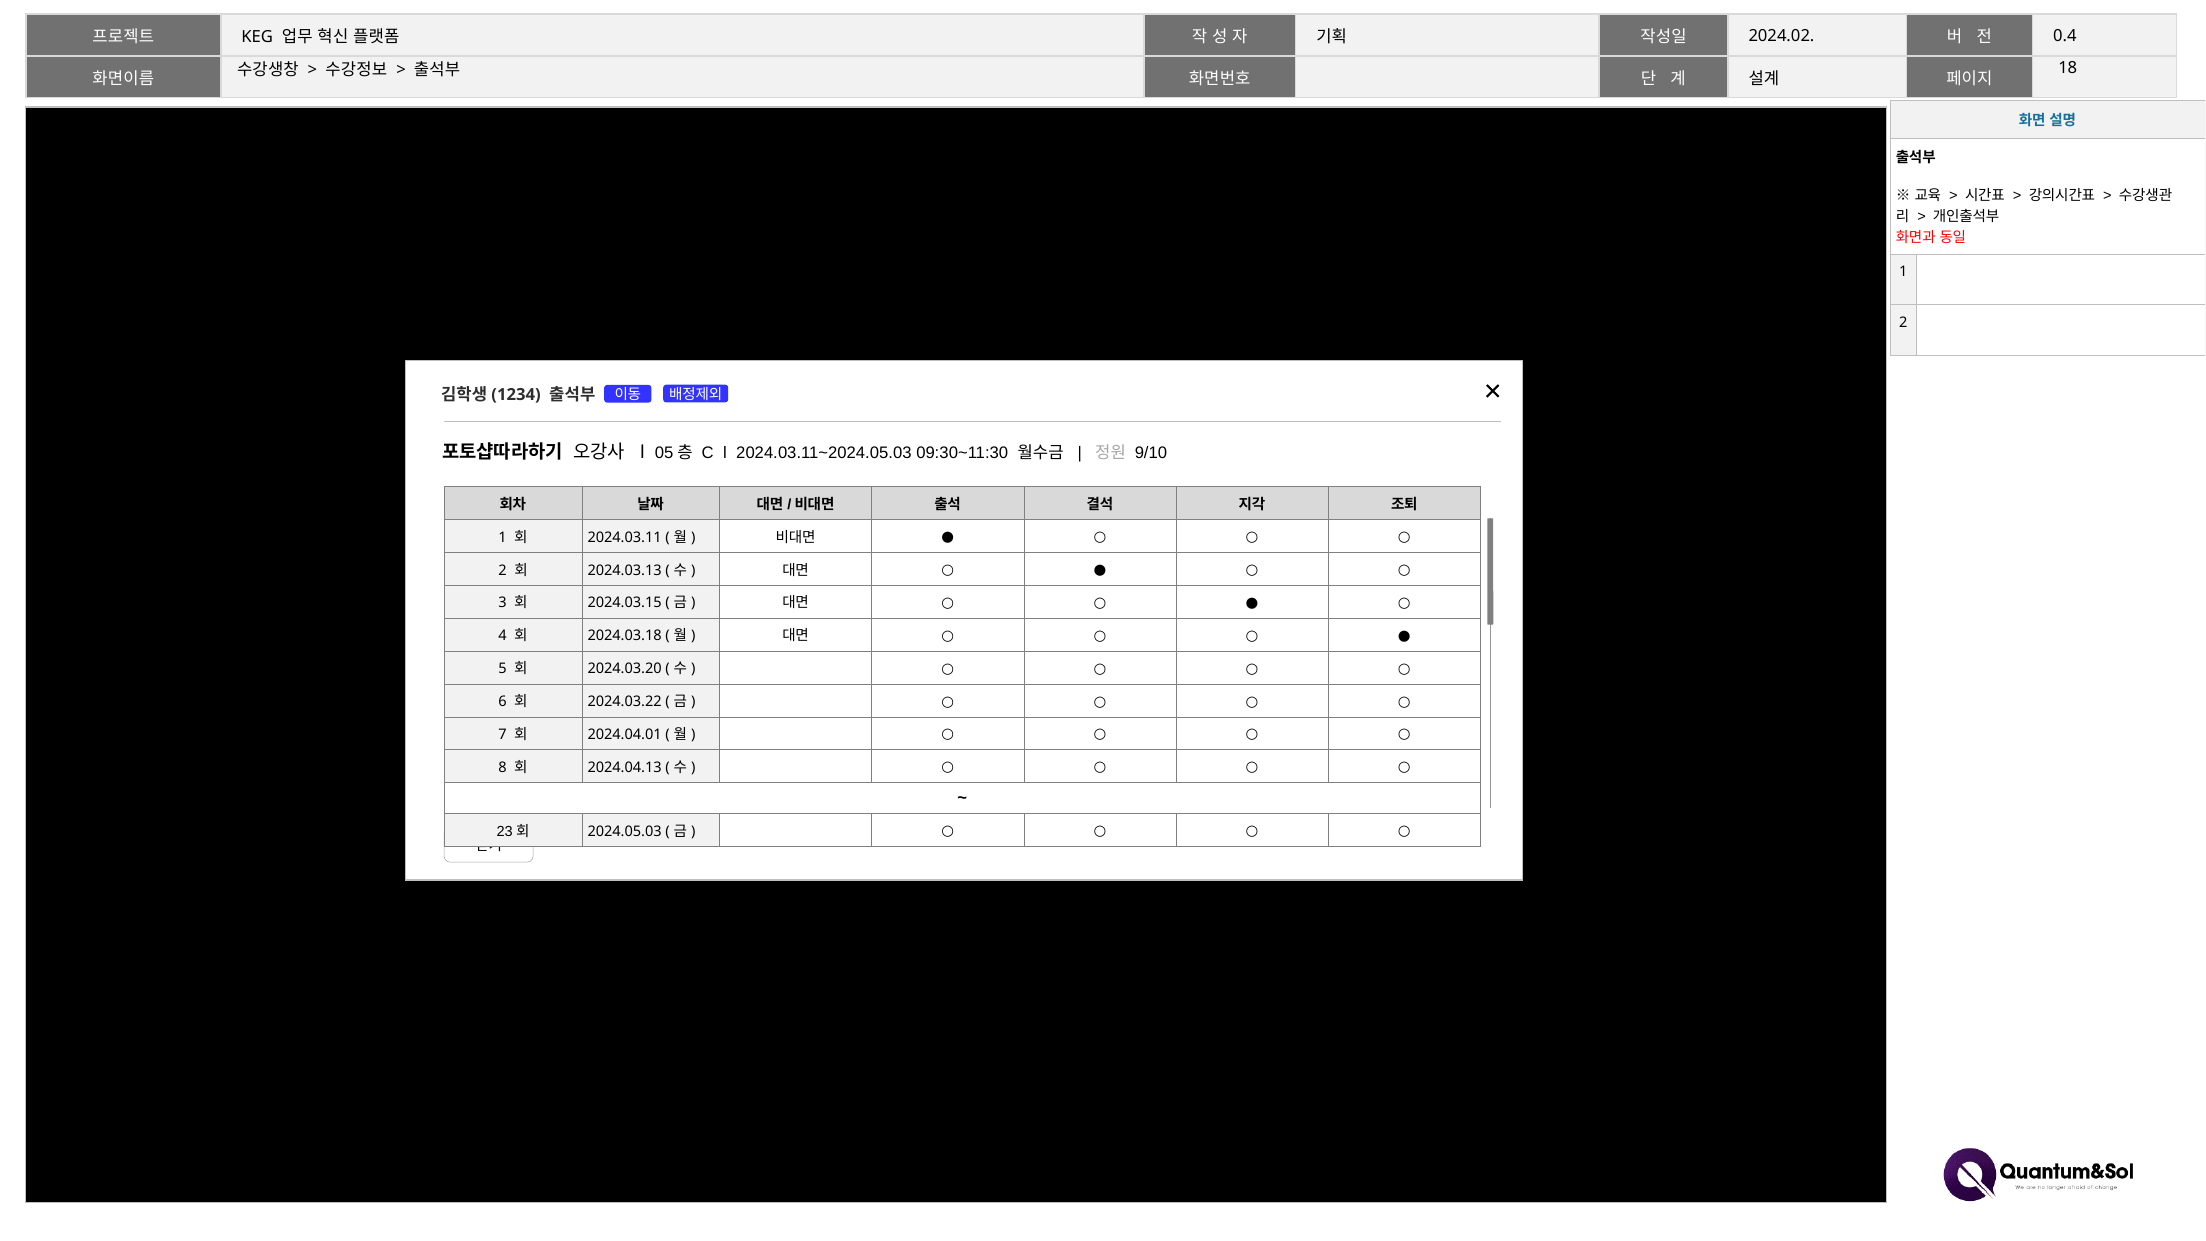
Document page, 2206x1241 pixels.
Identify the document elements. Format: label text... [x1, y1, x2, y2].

text_box 김학생(1234) 출석부 [405, 360, 1523, 880]
table_cell ○ [1329, 520, 1480, 552]
slide_number 17 [2043, 56, 2152, 80]
table_cell ○ [1329, 718, 1480, 749]
table_cell ○ [1329, 814, 1480, 846]
table_cell 출석부 ※교육 > 시간표 > 강의시간표 > 수강생관리 > 개인출석부 화면과 동일 [1891, 139, 2205, 254]
table_cell ○ [1329, 553, 1480, 585]
table_cell ○ [872, 685, 1024, 717]
table_cell 6 회 [445, 685, 582, 717]
table_cell ○ [1177, 814, 1328, 846]
table_cell 2024.03.18 (월) [583, 619, 719, 651]
table_cell ○ [872, 718, 1024, 749]
table_cell ○ [872, 750, 1024, 782]
table_cell ○ [1177, 652, 1328, 684]
table_cell ○ [1329, 652, 1480, 684]
table_cell 2024.03.15 (금) [583, 586, 719, 618]
table_cell [720, 685, 871, 717]
table_cell ○ [1025, 520, 1176, 552]
table_cell ○ [1025, 619, 1176, 651]
table_header 회차 [445, 487, 582, 519]
table_cell 대면 [720, 553, 871, 585]
table_cell 8 회 [445, 750, 582, 782]
table_header 날짜 [583, 487, 719, 519]
table_cell 2024.05.03 (금) [583, 814, 719, 846]
table_cell 2024.03.11 (월) [583, 520, 719, 552]
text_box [1486, 384, 1499, 398]
table_cell 2 회 [445, 553, 582, 585]
table_cell [1917, 305, 2205, 355]
title 수강생창 > 수강정보 > 출석부 [220, 56, 799, 81]
table_cell 5 회 [445, 652, 582, 684]
table_cell ○ [1025, 652, 1176, 684]
table_cell 3 회 [445, 586, 582, 618]
table_cell ○ [1177, 553, 1328, 585]
text_box 포토샵따라하기 오강사 l 05층 C l 2024.03.11~2024.05.03 09:30~11:30 월수금 | 정원 9/10 [411, 425, 1517, 477]
table_cell ● [1177, 586, 1328, 618]
table_header 결석 [1025, 487, 1176, 519]
table_cell 2024.03.13 (수) [583, 553, 719, 585]
table_cell ○ [1025, 750, 1176, 782]
table_cell ~ [445, 783, 1480, 813]
table_cell ○ [1177, 685, 1328, 717]
table_cell ● [1025, 553, 1176, 585]
table_cell ○ [872, 553, 1024, 585]
text_box 이동 [604, 384, 652, 403]
table_cell ○ [1329, 586, 1480, 618]
table_cell 2024.04.01 (월) [583, 718, 719, 749]
table_header 화면 설명 [1891, 101, 2205, 138]
table_cell ○ [872, 652, 1024, 684]
table_cell [720, 652, 871, 684]
table_cell ○ [1329, 685, 1480, 717]
text_box 닫기 [441, 827, 536, 865]
table_cell [1917, 255, 2205, 304]
table_cell ● [1329, 619, 1480, 651]
table_cell 비대면 [720, 520, 871, 552]
table_header 조퇴 [1329, 487, 1480, 519]
table_cell [720, 718, 871, 749]
table_header 출석 [872, 487, 1024, 519]
table_cell 대면 [720, 586, 871, 618]
table_header 대면/비대면 [720, 487, 871, 519]
table_cell ○ [1177, 520, 1328, 552]
table_cell ○ [872, 586, 1024, 618]
table_cell 2024.03.20 (수) [583, 652, 719, 684]
table_cell 23회 [445, 814, 582, 846]
table_cell 대면 [720, 619, 871, 651]
table_cell ○ [1025, 685, 1176, 717]
picture [1941, 1146, 2137, 1202]
table_cell 2 [1891, 305, 1916, 355]
table_cell ○ [1025, 586, 1176, 618]
table_cell 4 회 [445, 619, 582, 651]
table_cell [720, 814, 871, 846]
table_cell 1 [1891, 255, 1916, 304]
table_cell ○ [1329, 750, 1480, 782]
table_cell 7 회 [445, 718, 582, 749]
table_cell ○ [1177, 750, 1328, 782]
table_cell [720, 750, 871, 782]
table_cell ○ [1177, 718, 1328, 749]
table_cell 2024.04.13 (수) [583, 750, 719, 782]
table_cell 1 회 [445, 520, 582, 552]
table_cell 2024.03.22 (금) [583, 685, 719, 717]
table_cell ○ [1177, 619, 1328, 651]
table_header 지각 [1177, 487, 1328, 519]
text_box 배정제외 [663, 384, 729, 403]
table_cell ○ [1025, 718, 1176, 749]
table_cell ○ [872, 619, 1024, 651]
table_cell ○ [872, 814, 1024, 846]
table_cell ○ [1025, 814, 1176, 846]
table_cell ● [872, 520, 1024, 552]
